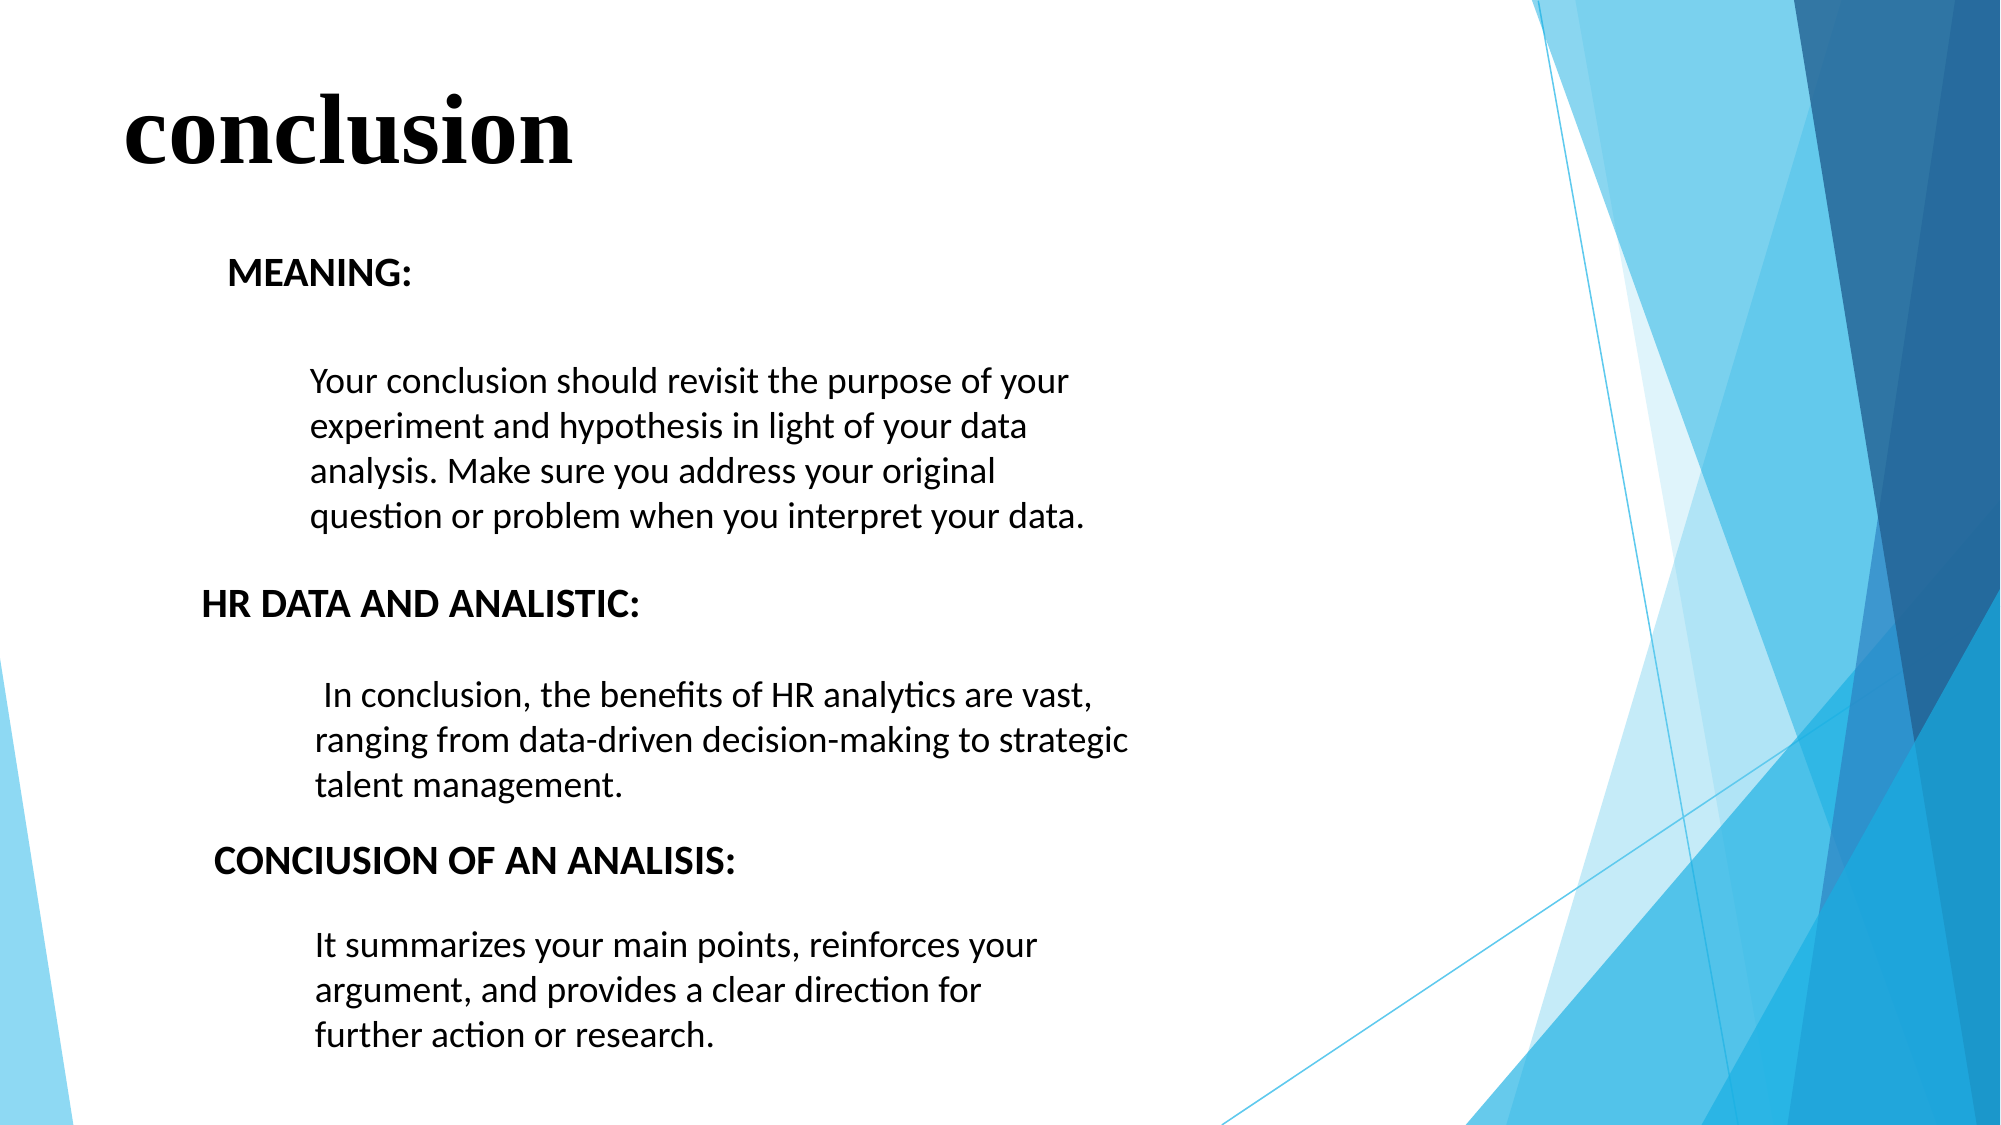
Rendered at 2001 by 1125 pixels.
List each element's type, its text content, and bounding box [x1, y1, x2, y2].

text_box In conclusion, the benefits of HR analytics are vast, ranging from data-driven decision-making to strategic talent management. [300, 662, 1169, 813]
text_box MEANING: [212, 237, 428, 303]
text_box Your conclusion should revisit the purpose of your experiment and hypothesis in light of your data analysis. Make sure you address your original question or problem when you interpret your data. [295, 348, 1119, 544]
text_box HR DATA AND ANALISTIC: [186, 568, 668, 634]
title conclusion [123, 63, 1877, 188]
text_box It summarizes your main points, reinforces your argument, and provides a clear direction for further action or research. [300, 912, 1078, 1063]
text_box CONCIUSION OF AN ANALISIS: [199, 825, 752, 890]
